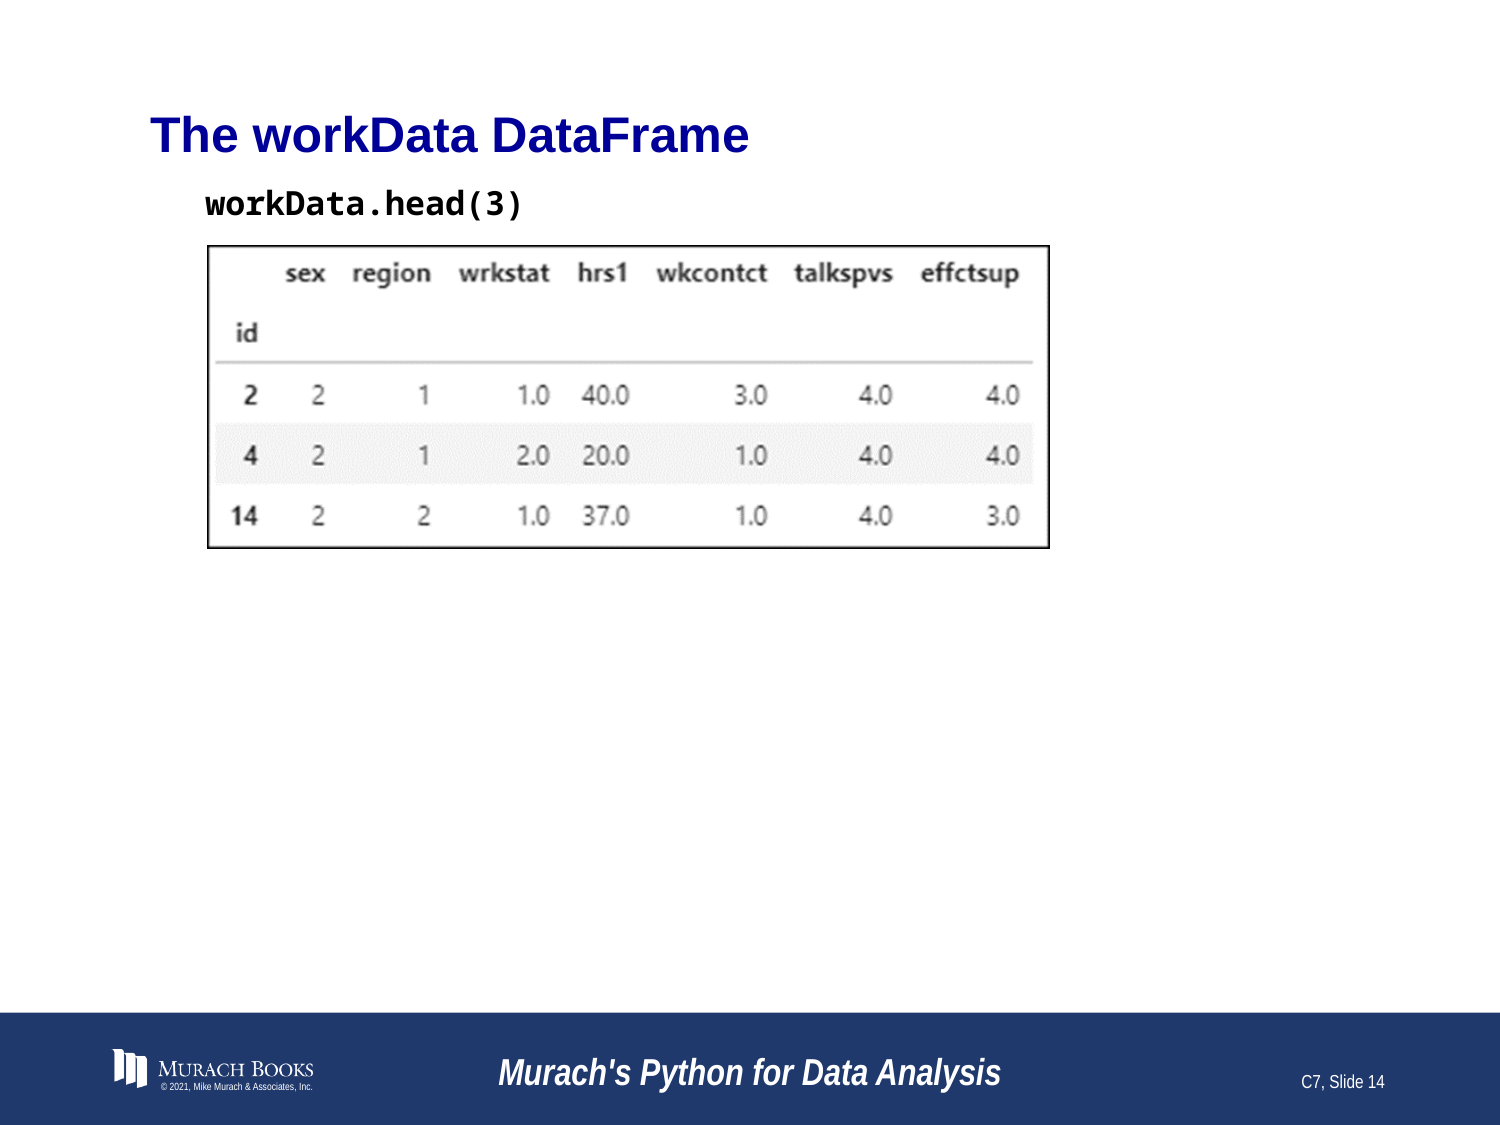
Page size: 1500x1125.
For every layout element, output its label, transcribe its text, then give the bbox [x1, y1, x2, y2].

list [206, 245, 1051, 549]
slide_number Murach's Python for Data Analysis [463, 1025, 1050, 1100]
title The workData DataFrame [150, 102, 1350, 164]
footer © 2021, Mike Murach & Associates, Inc. [12, 1025, 463, 1100]
list workData.head(3) [133, 174, 1346, 538]
slide_number C7, Slide 14 [1087, 1025, 1400, 1100]
